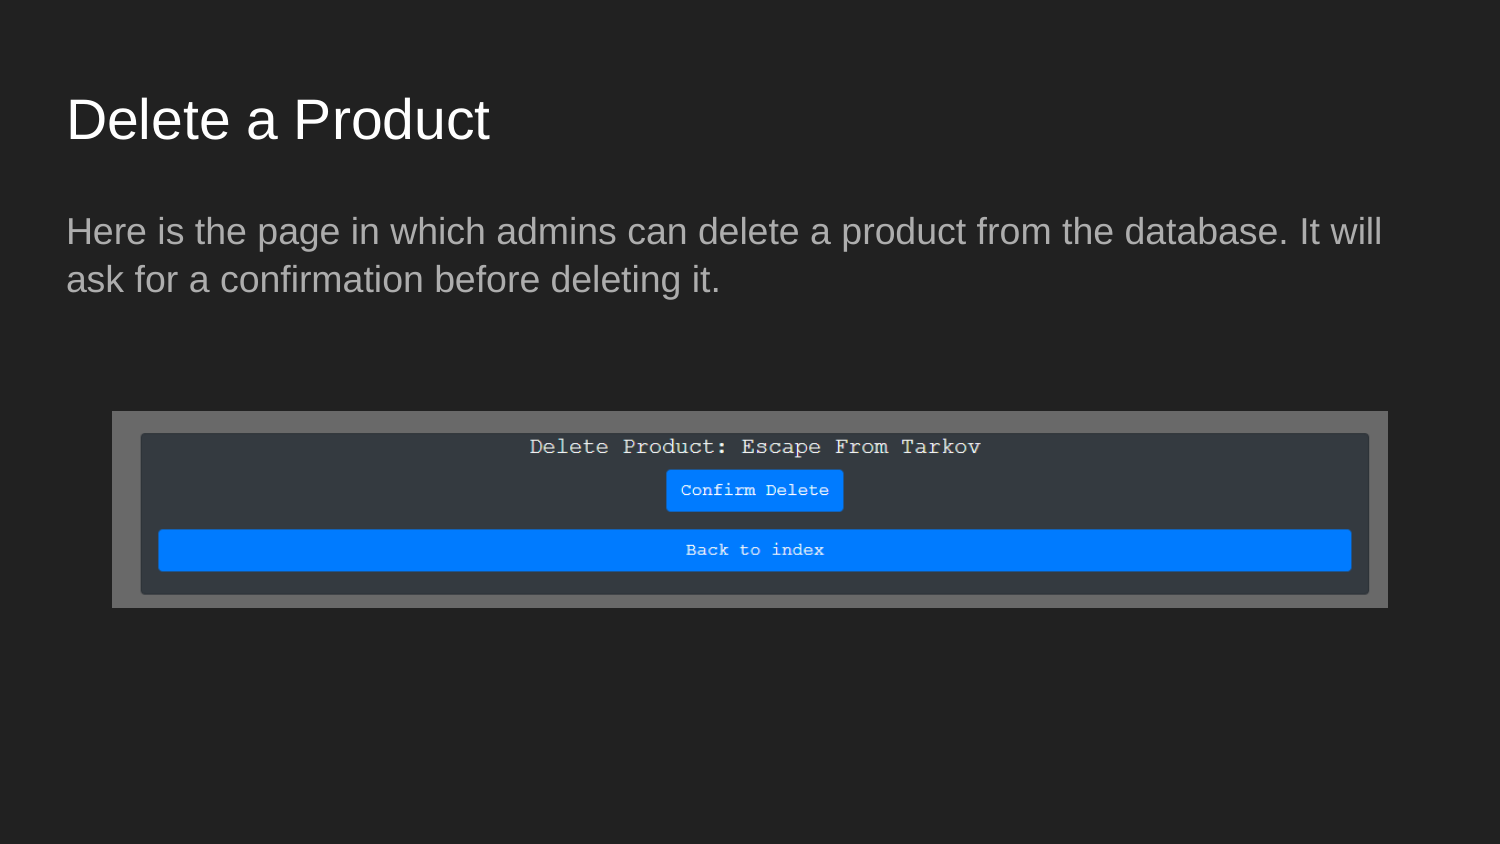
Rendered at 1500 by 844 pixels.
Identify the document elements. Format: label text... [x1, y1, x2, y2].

list Here is the page in which admins can delete a product from the database. It will ask for a confirmation before deleting it. [51, 189, 1449, 750]
title Delete a Product [51, 72, 1449, 167]
picture [112, 411, 1388, 609]
